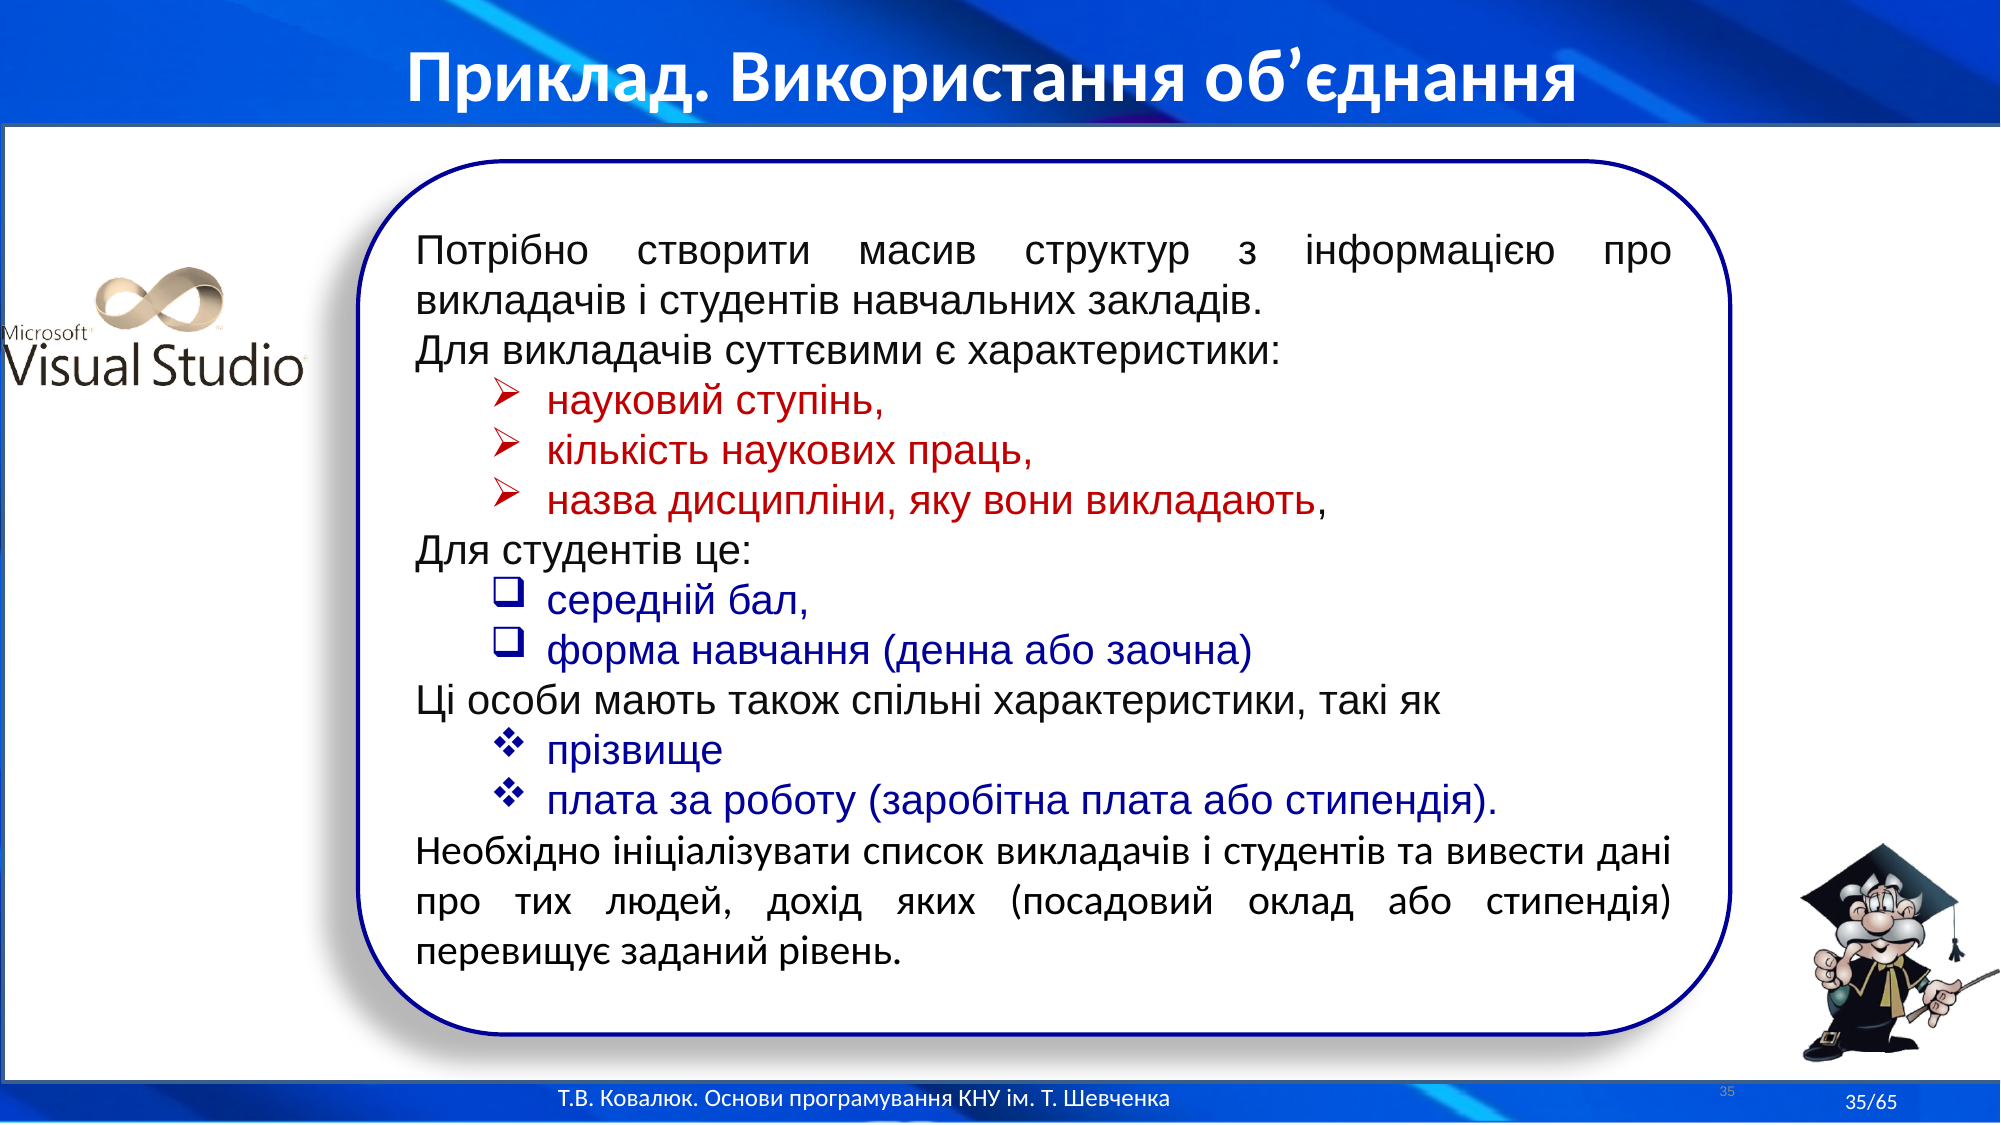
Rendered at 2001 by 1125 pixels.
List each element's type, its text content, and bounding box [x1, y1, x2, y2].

text_box Потрібно створити масив структур з інформацією про викладачів і студентів навчальних закладів. Для викладачів суттєвими є характеристики: науковий ступінь, кількість наукових праць, назва дисципліни, яку вони викладають, Для студентів це: середній бал, форма навчання (денна або заочна) Ці особи мають також спільні характеристики, такі як прізвище плата за роботу (заробітна плата або стипендія). Необхідно ініціалізувати список викладачів і студентів та вивести дані про тих людей, дохід яких (посадовий оклад або стипендія) перевищує заданий рівень. [355, 159, 1733, 1037]
picture [2, 266, 308, 387]
title Приклад. Використання об’єднання [252, 19, 1750, 138]
picture [0, 0, 2000, 1125]
slide_number 35 [1543, 1058, 1750, 1123]
picture [483, 0, 2000, 123]
